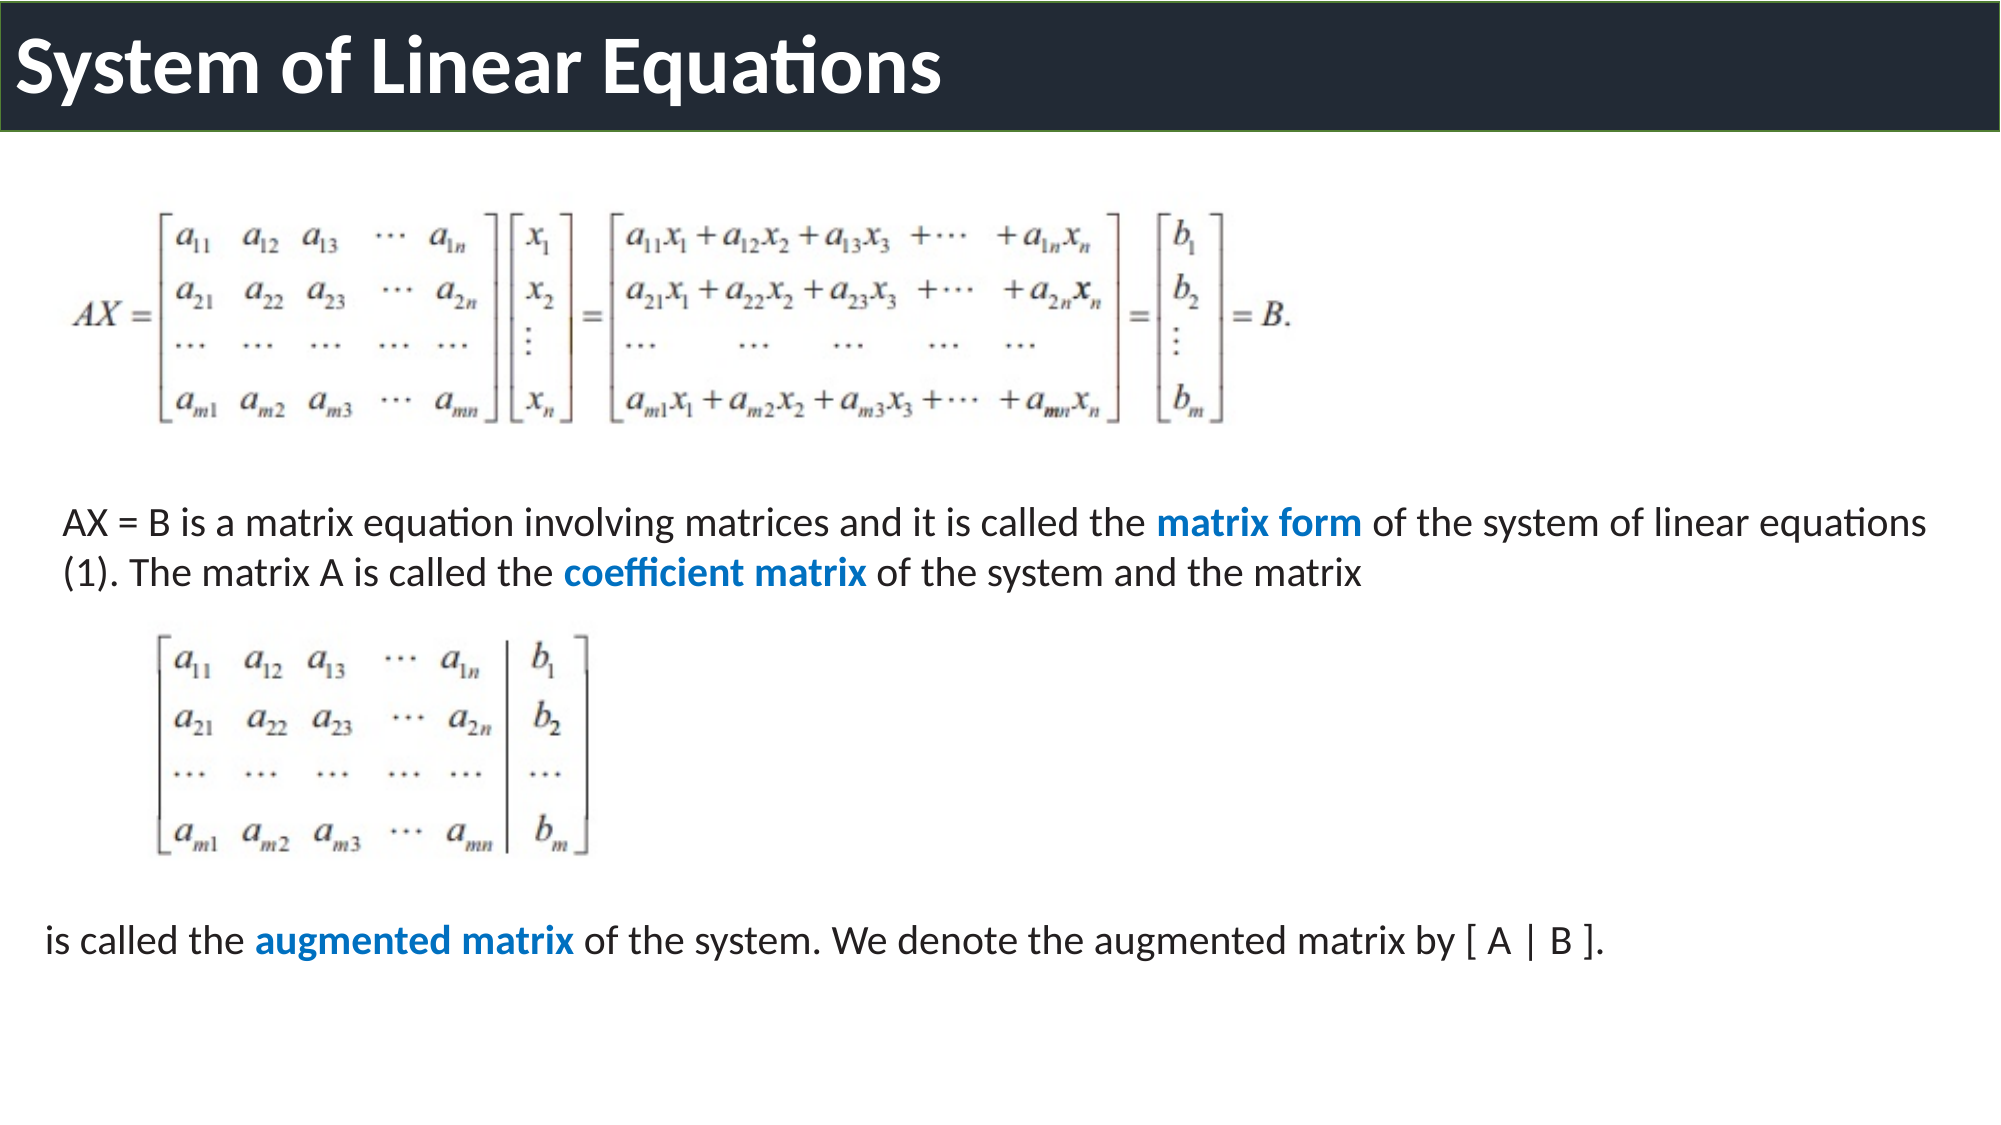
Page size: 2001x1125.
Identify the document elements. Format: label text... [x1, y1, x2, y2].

text_box AX = B is a matrix equation involving matrices and it is called the matrix form of the system of linear equations (1). The matrix A is called the coefficient matrix of the system and the matrix [47, 486, 1976, 602]
text_box is called the augmented matrix of the system. We denote the augmented matrix by [ A | B ]. [30, 905, 1707, 971]
picture [136, 603, 614, 894]
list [29, 166, 1325, 453]
title System of Linear Equations [0, 1, 2000, 132]
